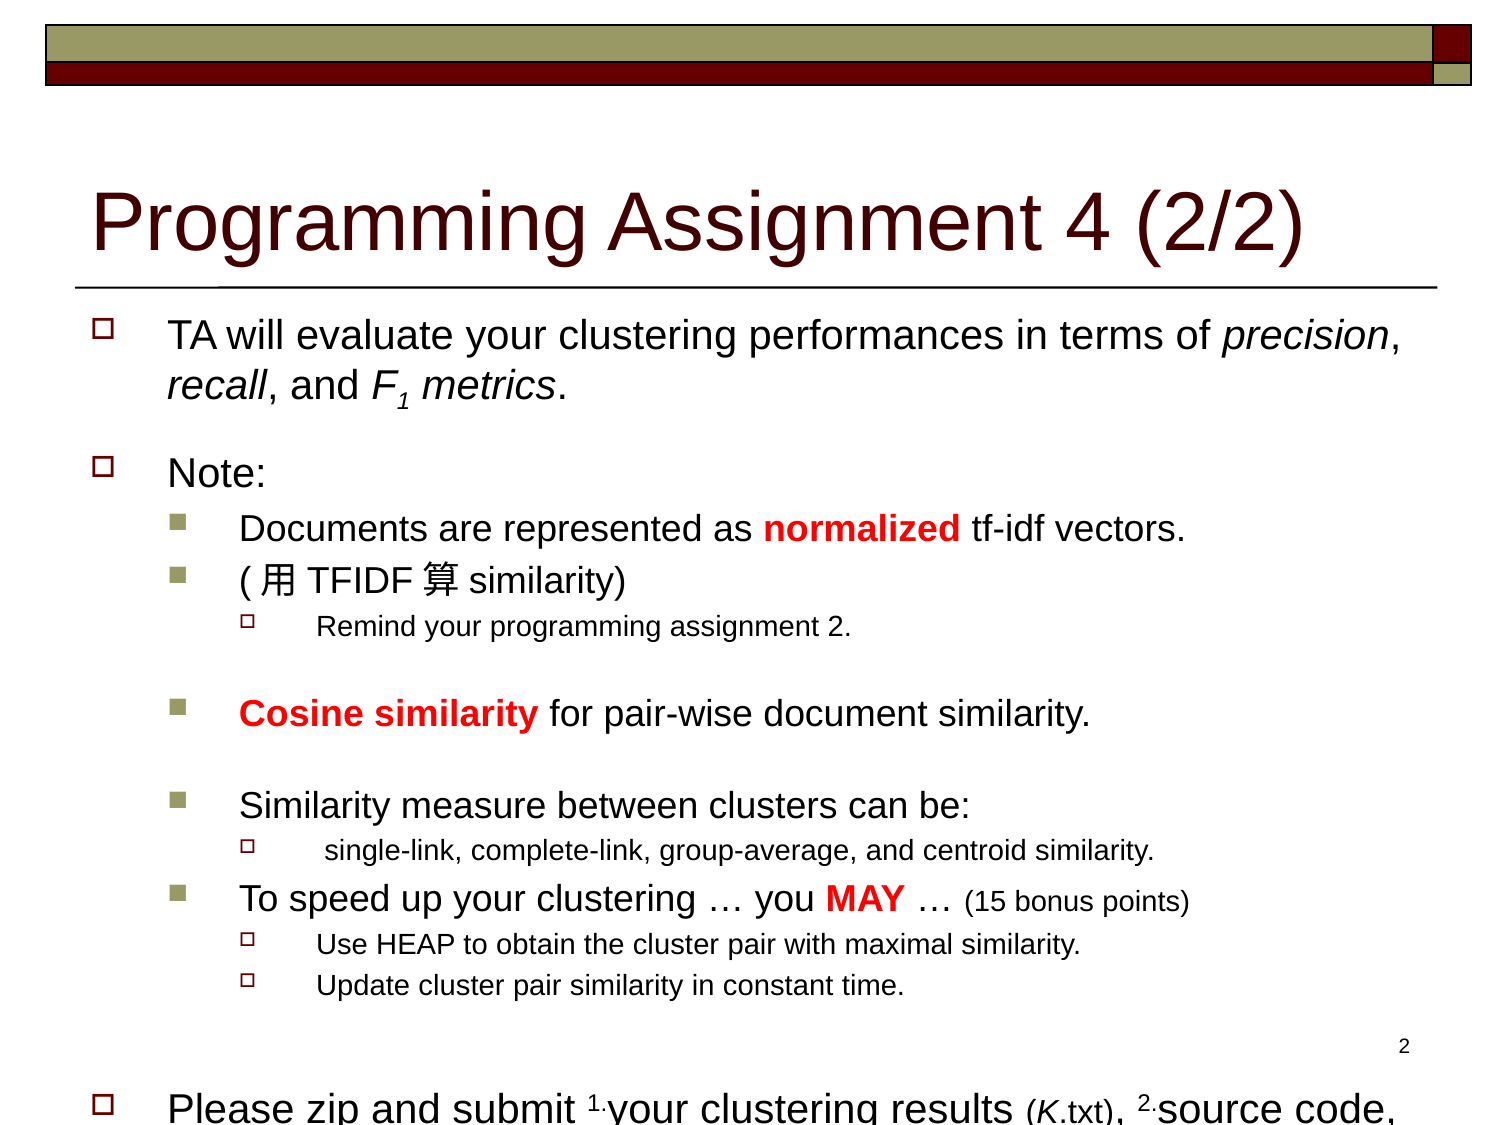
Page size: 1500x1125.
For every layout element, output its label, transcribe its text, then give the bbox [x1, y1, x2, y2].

list TA will evaluate your clustering performances in terms of precision, recall, and F1 metrics. Note: Documents are represented as normalized tf-idf vectors. (用TFIDF算similarity) Remind your programming assignment 2. Cosine similarity for pair-wise document similarity. Similarity measure between clusters can be: single-link, complete-link, group-average, and centroid similarity. To speed up your clustering … you MAY … (15 bonus points) Use HEAP to obtain the cluster pair with maximal similarity. Update cluster pair similarity in constant time. Please zip and submit 1.your clustering results (K.txt), 2.source code, and 3.a report to TA. 3 weeks to complete, that is, 2015/1/20. [74, 299, 1426, 1006]
slide_number 2 [1112, 1024, 1426, 1101]
title Programming Assignment 4 (2/2) [74, 87, 1426, 276]
